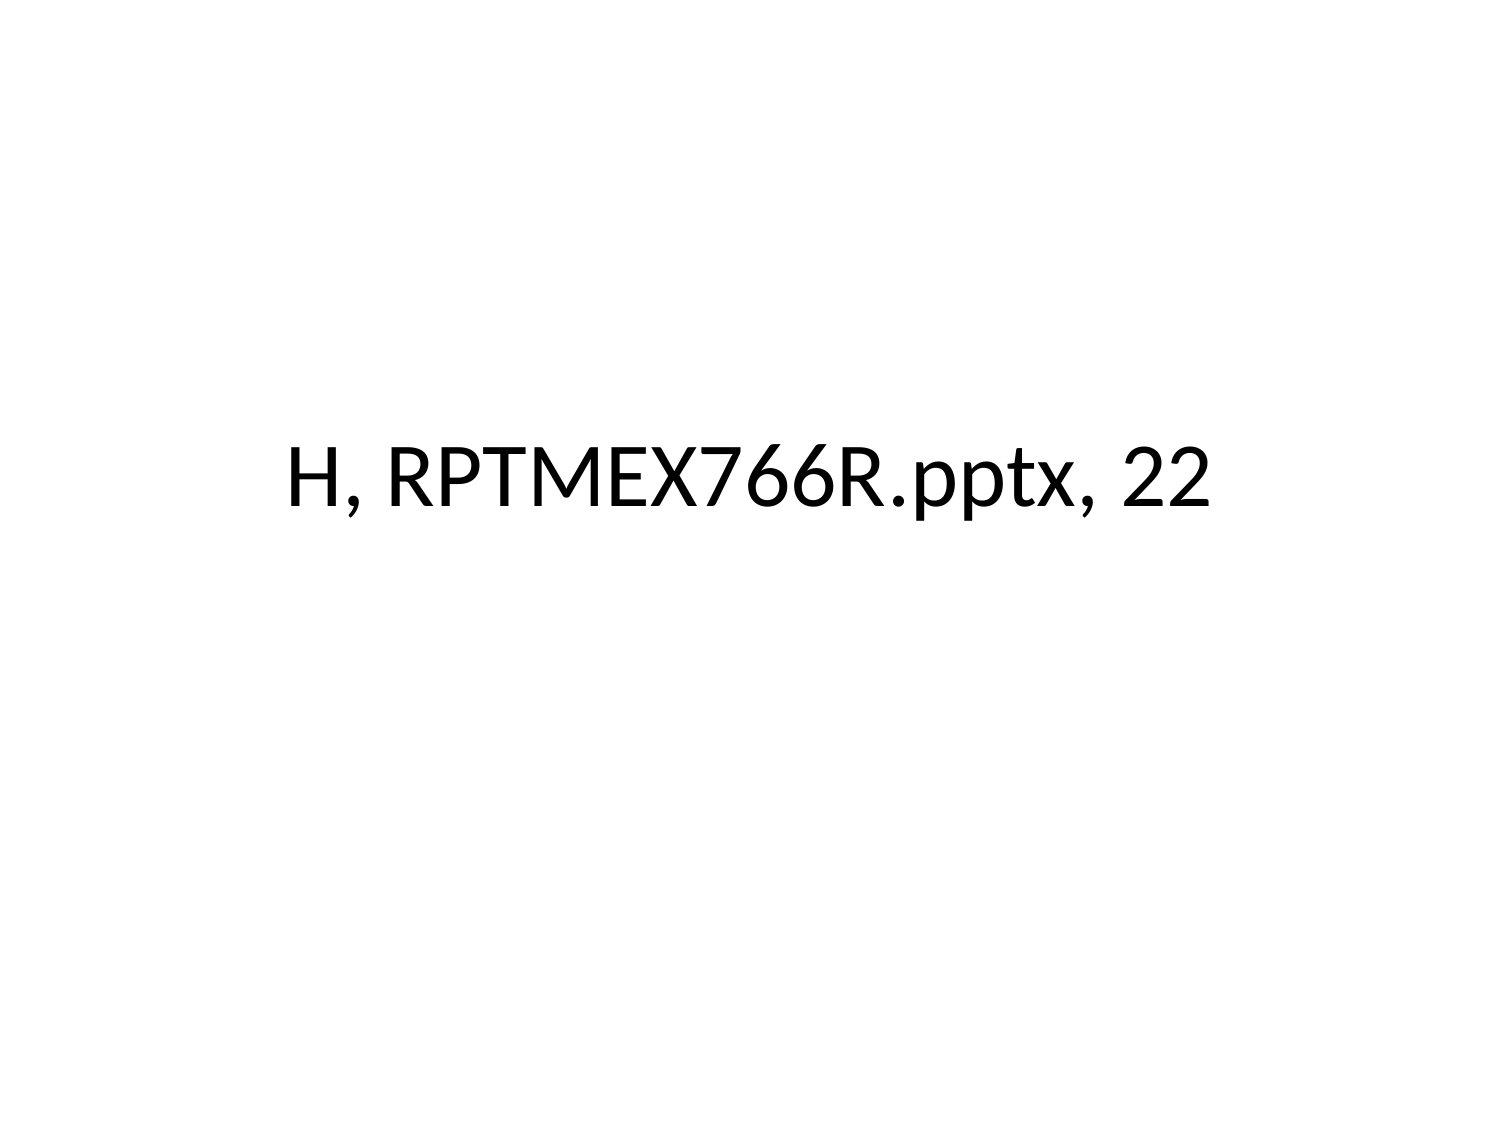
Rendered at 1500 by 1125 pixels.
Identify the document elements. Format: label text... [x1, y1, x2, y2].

title H, RPTMEX766R.pptx, 22 [112, 349, 1388, 591]
